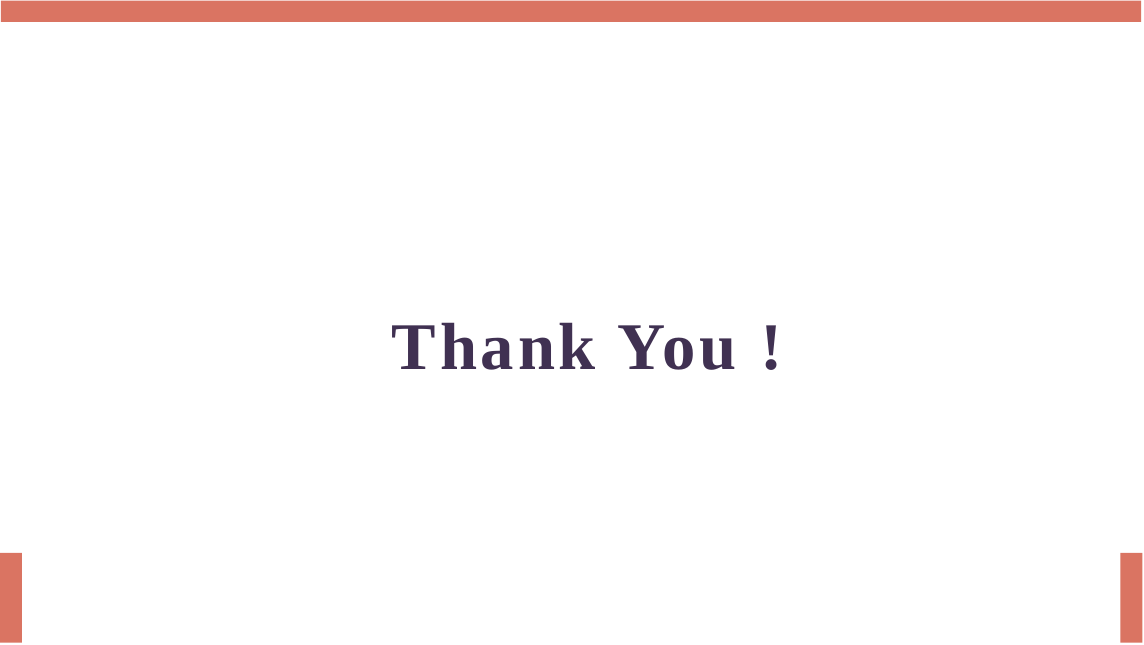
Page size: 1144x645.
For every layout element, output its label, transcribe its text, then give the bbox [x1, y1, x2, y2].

text_box [1120, 552, 1143, 643]
title Thank You ! [64, 60, 1110, 384]
text_box [0, 552, 22, 643]
text_box [0, 0, 1142, 22]
